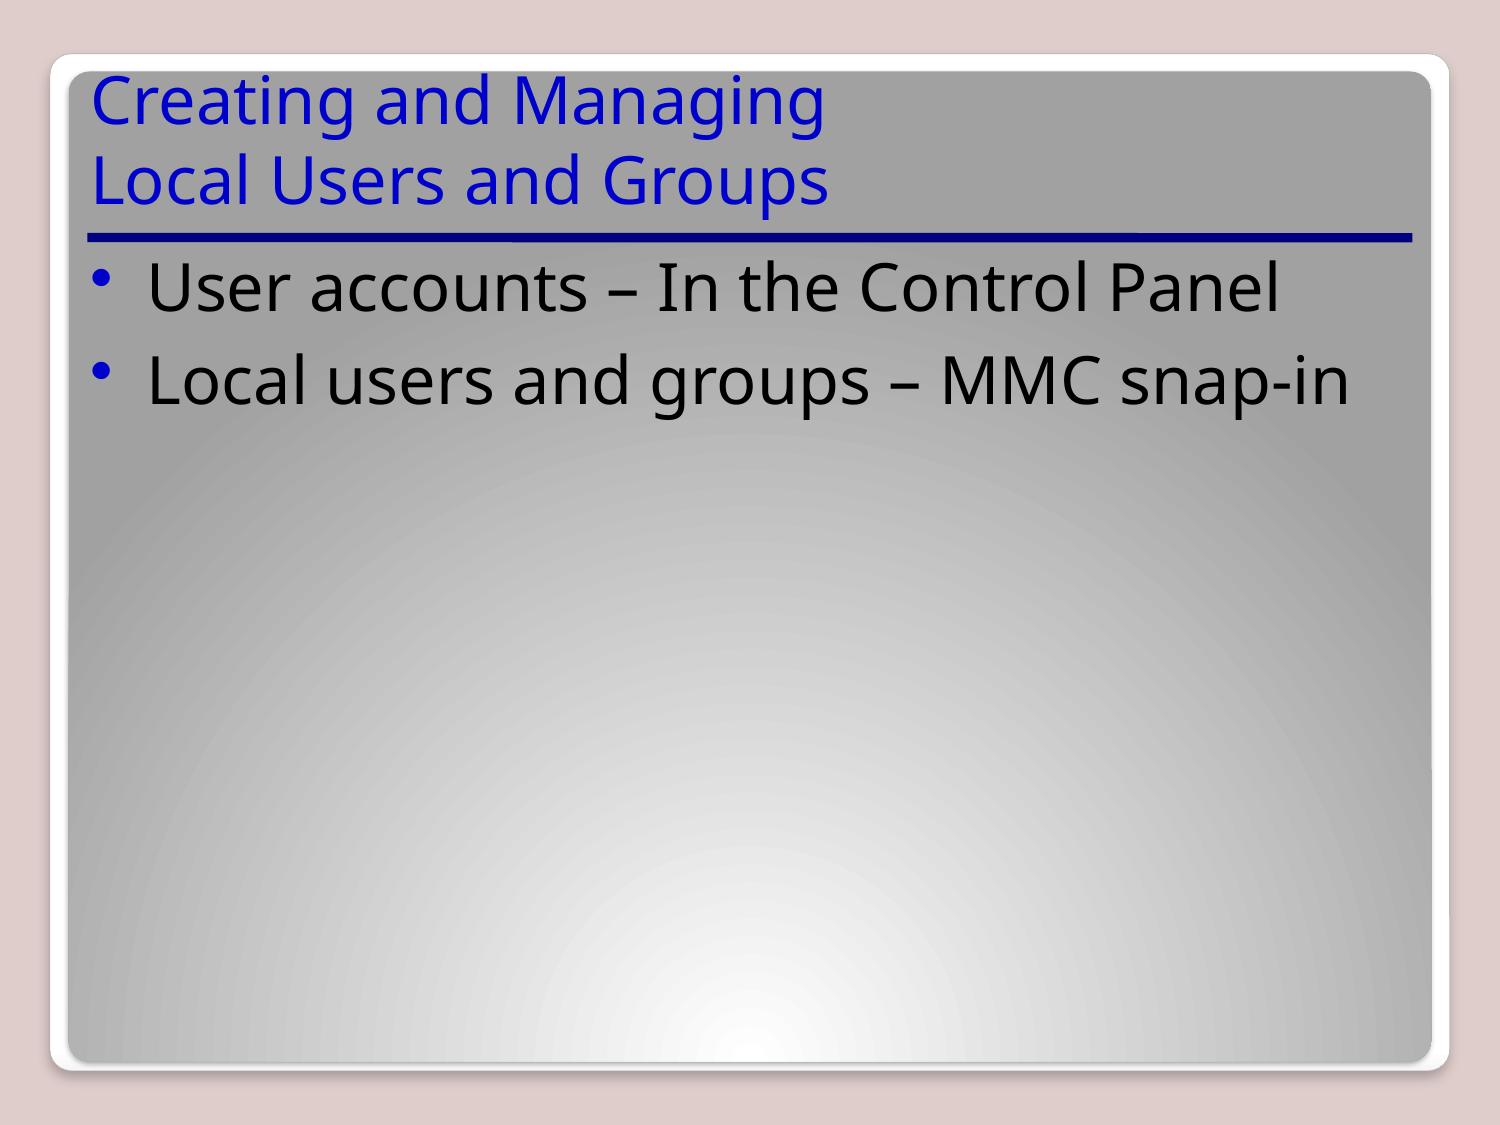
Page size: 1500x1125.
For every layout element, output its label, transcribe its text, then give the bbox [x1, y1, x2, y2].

title Creating and Managing Local Users and Groups [74, 74, 1426, 226]
list User accounts – In the Control Panel Local users and groups – MMC snap-in [74, 237, 1426, 1063]
